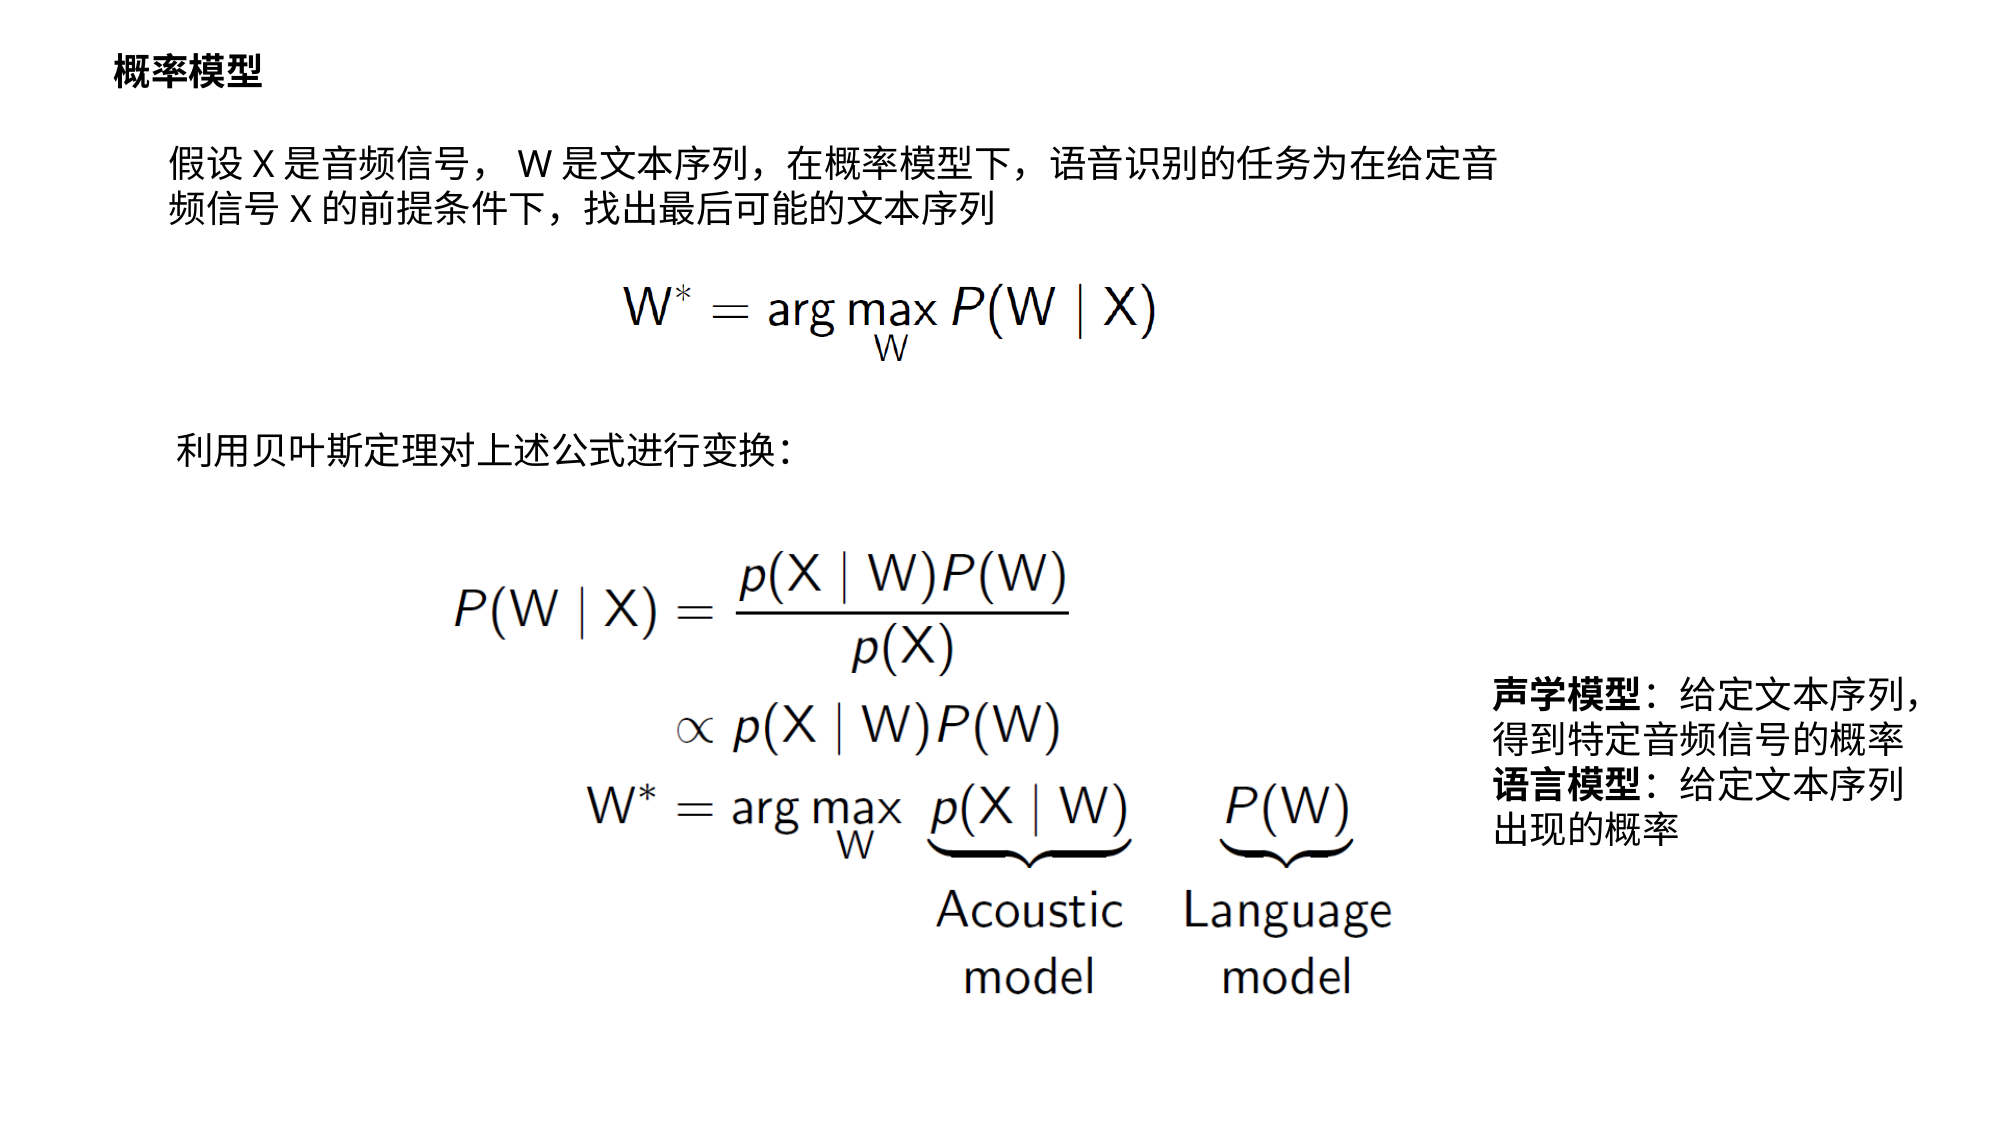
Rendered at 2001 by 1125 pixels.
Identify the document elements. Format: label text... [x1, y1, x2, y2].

picture [433, 527, 1427, 1013]
text_box 概率模型 [98, 40, 497, 101]
text_box 声学模型：给定文本序列，得到特定音频信号的概率 语言模型：给定文本序列出现的概率 [1477, 663, 1942, 858]
picture [609, 273, 1169, 372]
text_box 利用贝叶斯定理对上述公式进行变换： [161, 419, 845, 480]
